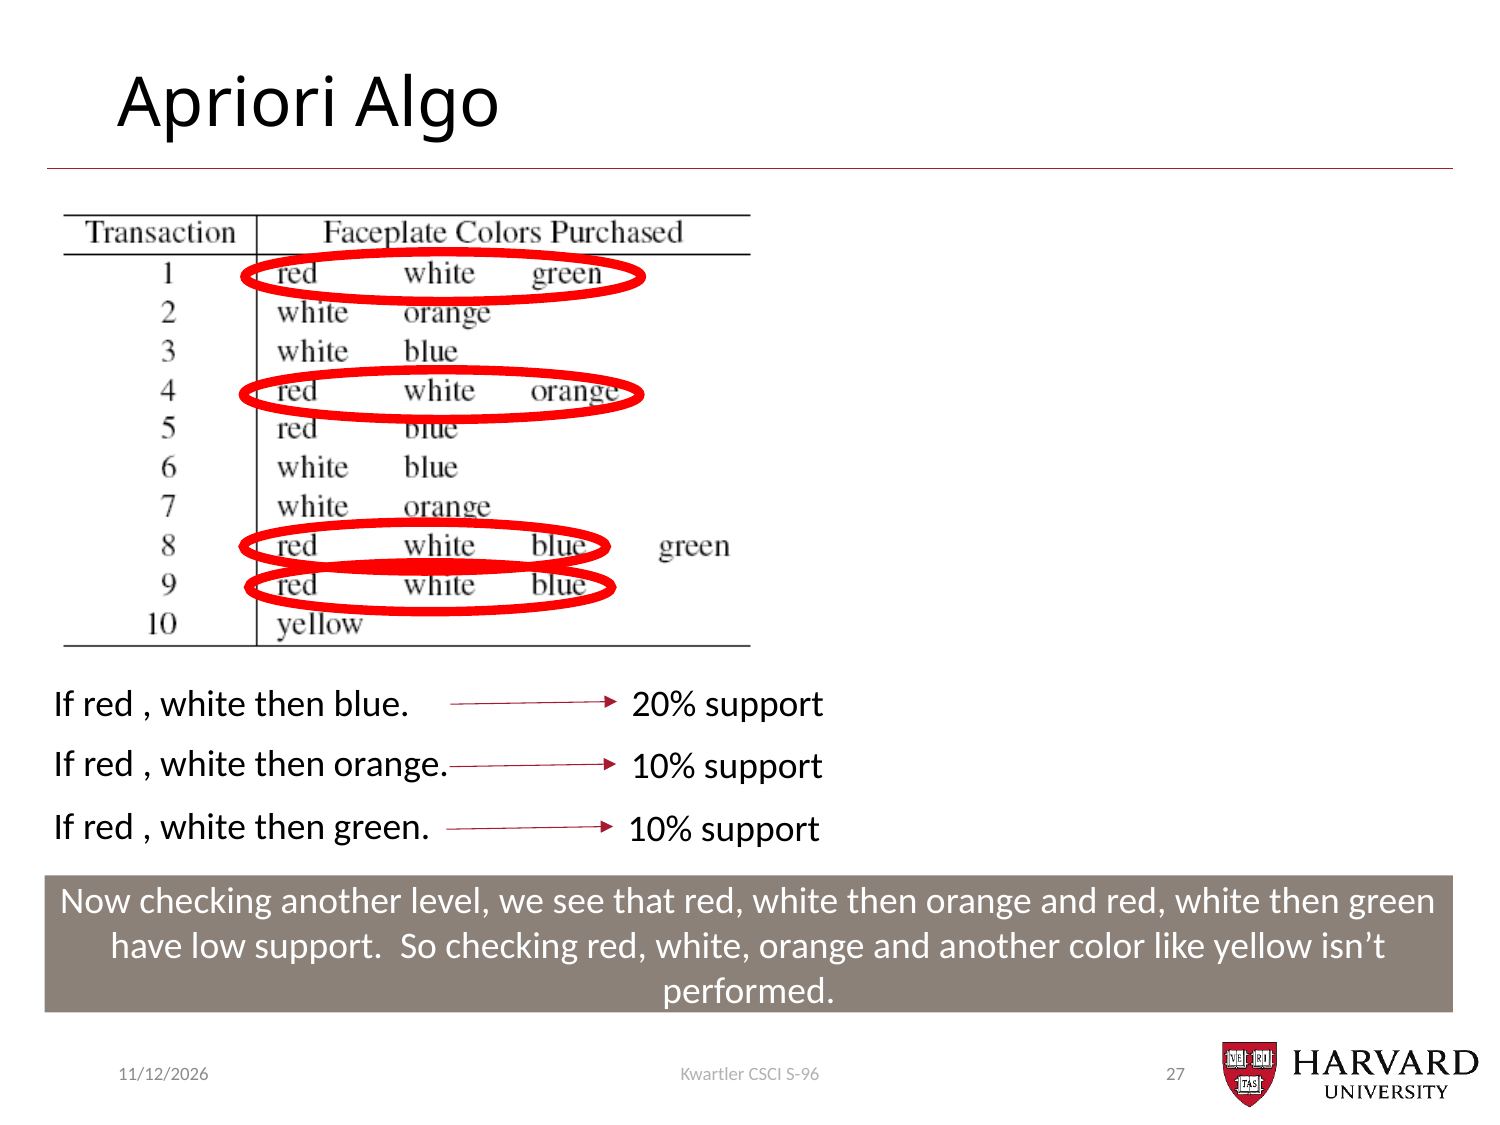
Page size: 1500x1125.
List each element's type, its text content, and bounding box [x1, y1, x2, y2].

text_box If red , white then orange. [39, 731, 465, 792]
picture [1200, 1024, 1500, 1125]
text_box 20% support [616, 671, 840, 732]
text_box If red , white then blue. [38, 671, 426, 732]
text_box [450, 701, 616, 705]
text_box 10% support [612, 796, 836, 857]
picture [56, 207, 768, 658]
text_box 10% support [616, 734, 839, 794]
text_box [446, 826, 612, 830]
slide_number 27 [1059, 1042, 1200, 1103]
text_box Now checking another level, we see that red, white then orange and red, white then green have low support. So checking red, white, orange and another color like yellow isn’t performed. [44, 874, 1454, 1013]
text_box If red , white then green. [38, 794, 446, 854]
title Apriori Algo [103, 59, 1397, 157]
footer Kwartler CSCI S-96 [496, 1042, 1004, 1103]
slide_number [103, 1042, 441, 1103]
